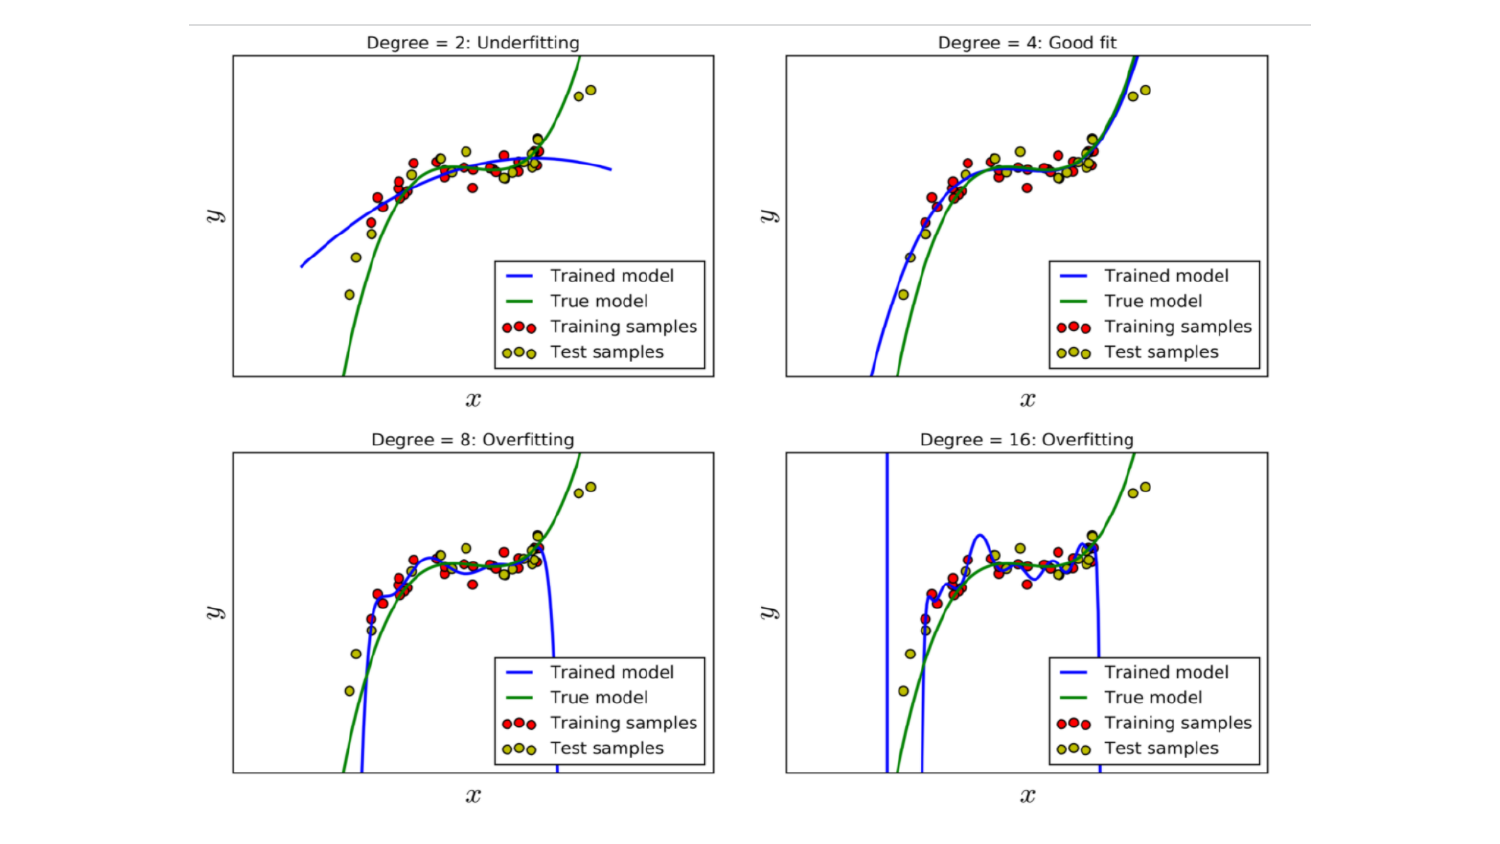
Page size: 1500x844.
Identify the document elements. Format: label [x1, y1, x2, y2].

picture [189, 24, 1311, 819]
